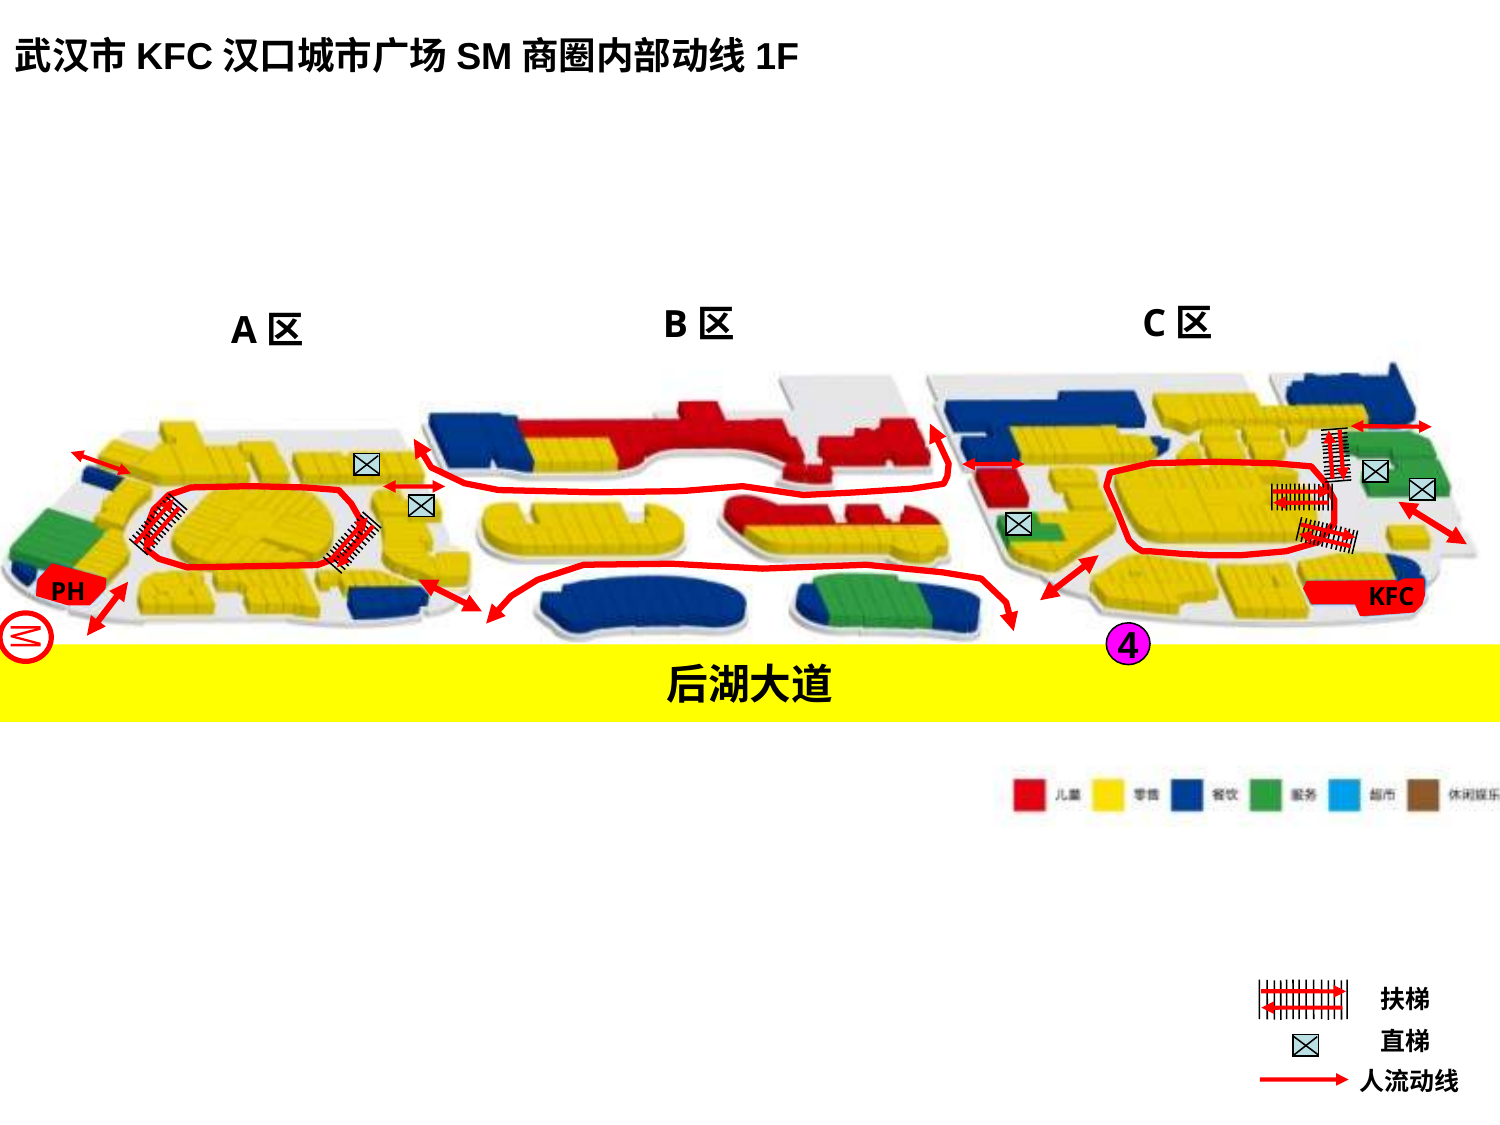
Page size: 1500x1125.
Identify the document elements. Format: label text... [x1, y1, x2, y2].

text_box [1253, 976, 1500, 1104]
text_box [0, 423, 1468, 665]
text_box 武汉市KFC汉口城市广场SM商圈内部动线1F [0, 24, 894, 85]
picture [0, 250, 1500, 901]
